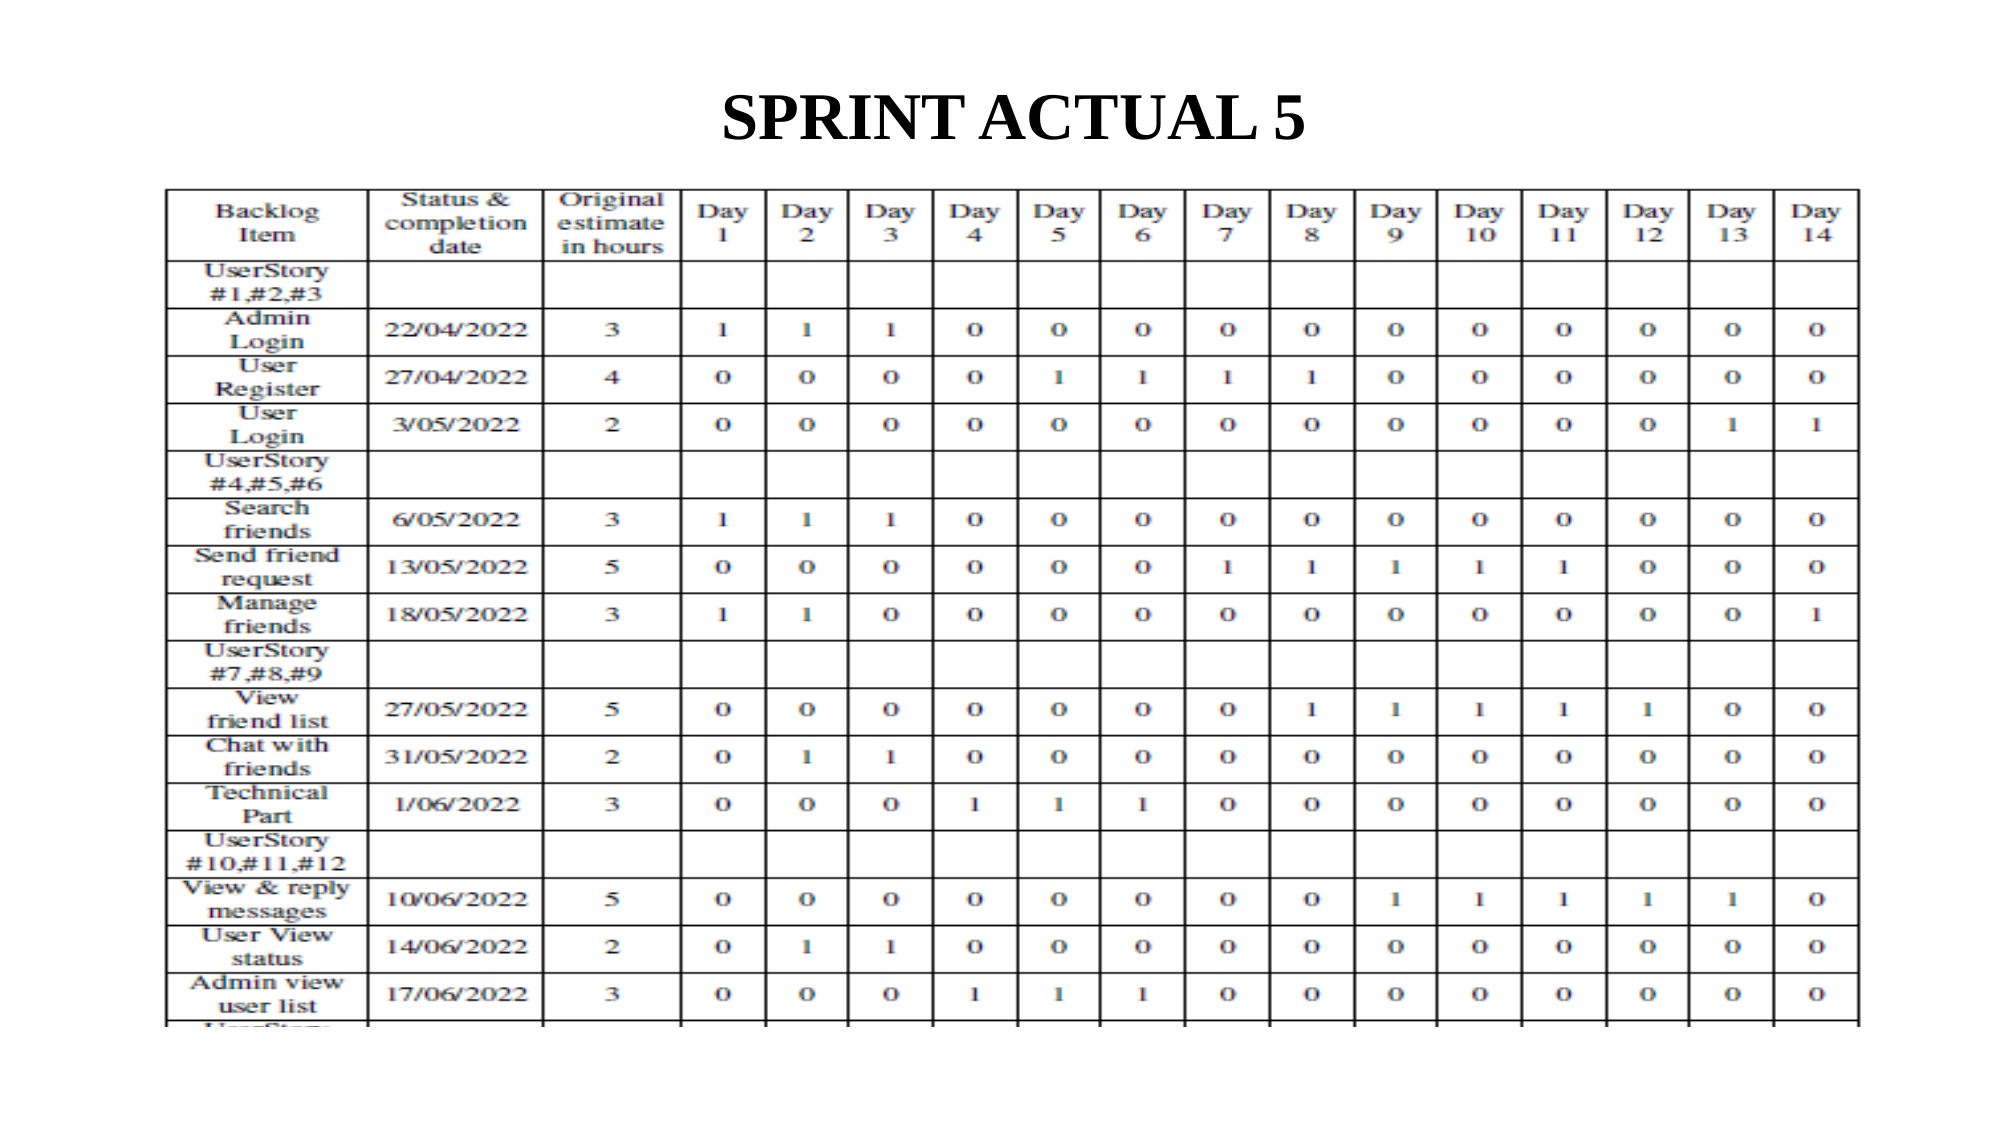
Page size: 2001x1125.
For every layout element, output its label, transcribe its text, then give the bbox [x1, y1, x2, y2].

picture [149, 169, 1898, 1027]
text_box SPRINT ACTUAL 5 [706, 58, 1341, 168]
